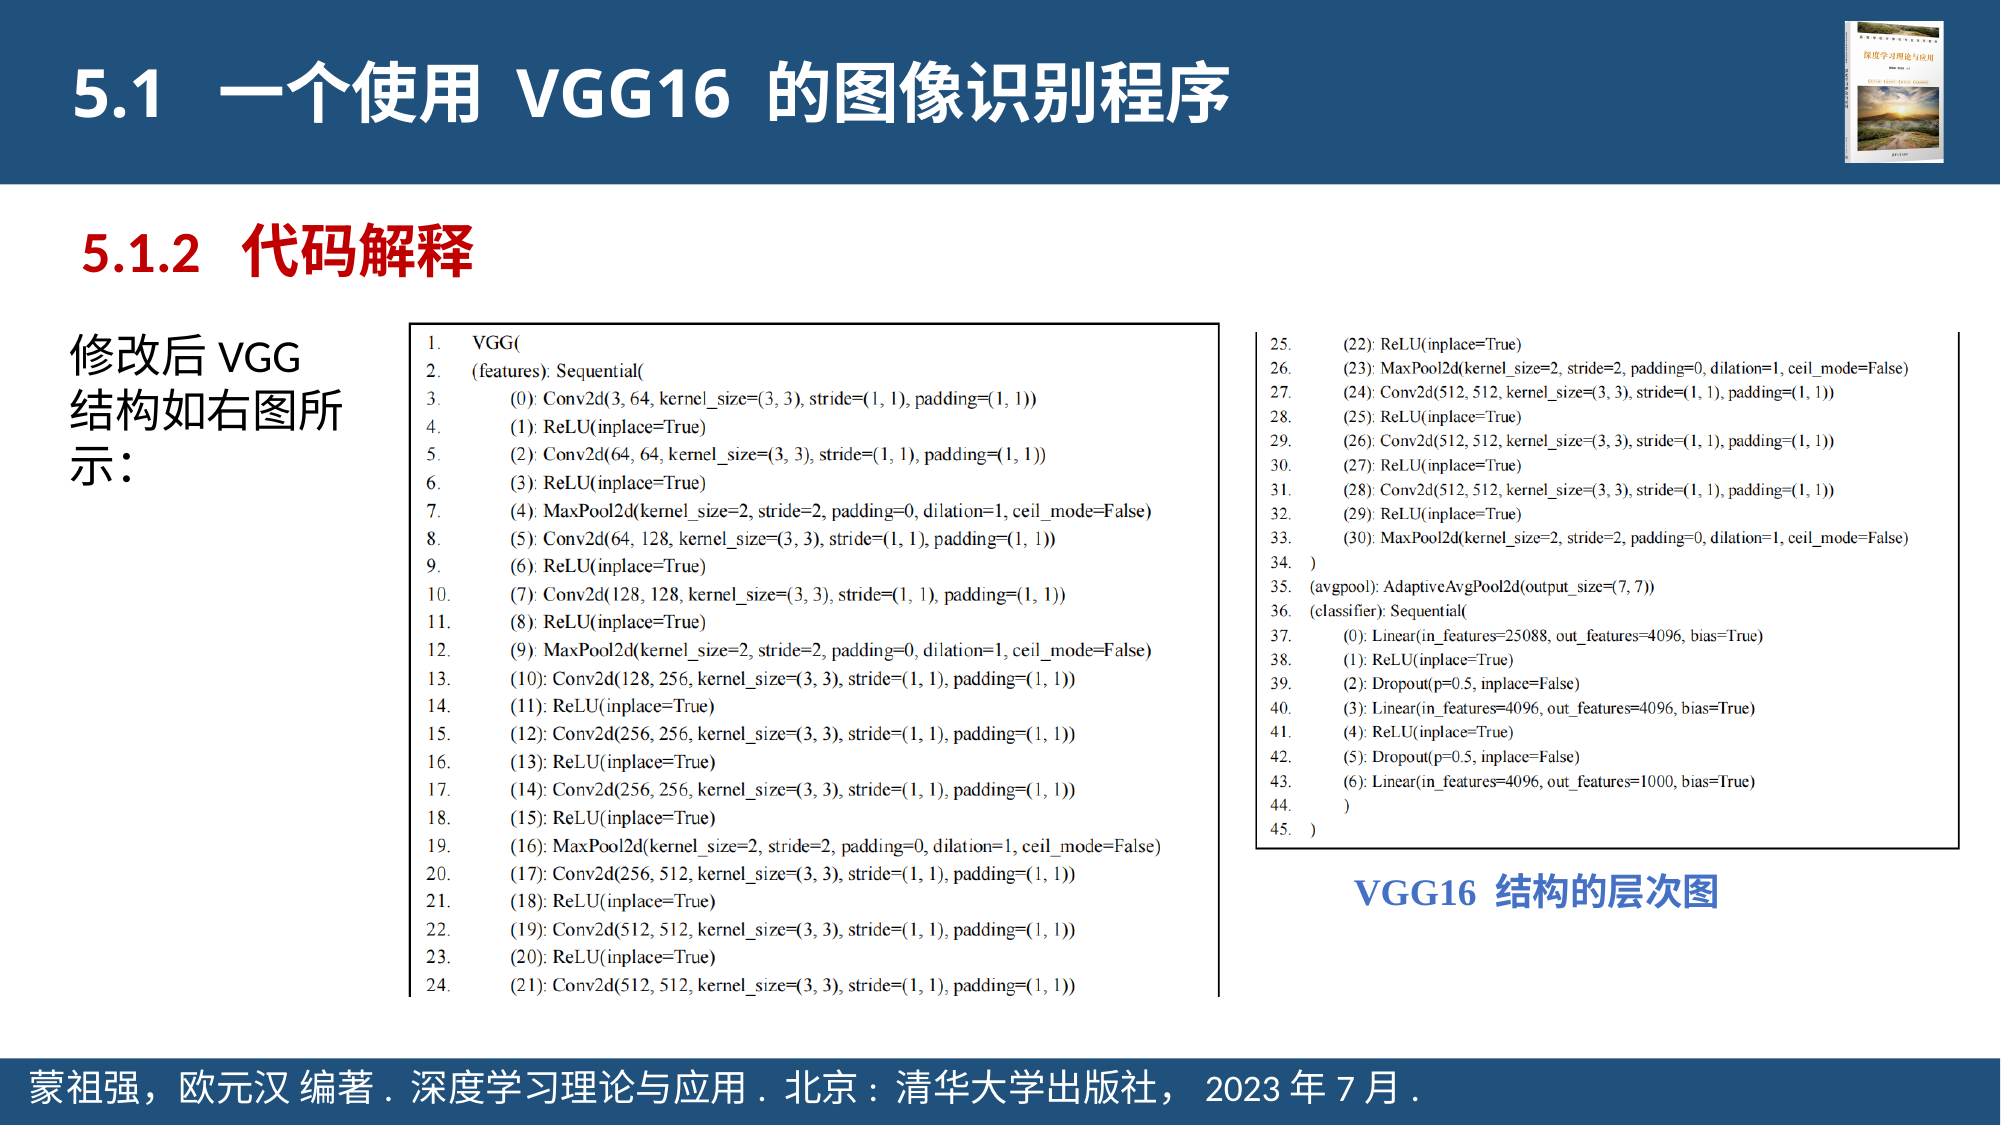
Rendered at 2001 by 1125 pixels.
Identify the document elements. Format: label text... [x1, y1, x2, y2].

picture [396, 307, 2000, 997]
text_box 5.1.2 代码解释 [67, 206, 1933, 291]
text_box 5.1 一个使用 VGG16 的图像识别程序 [55, 42, 1555, 140]
text_box VGG16 结构的层次图 [1339, 861, 1970, 920]
picture [1844, 21, 1944, 163]
text_box 修改后VGG结构如右图所示： [55, 319, 363, 499]
